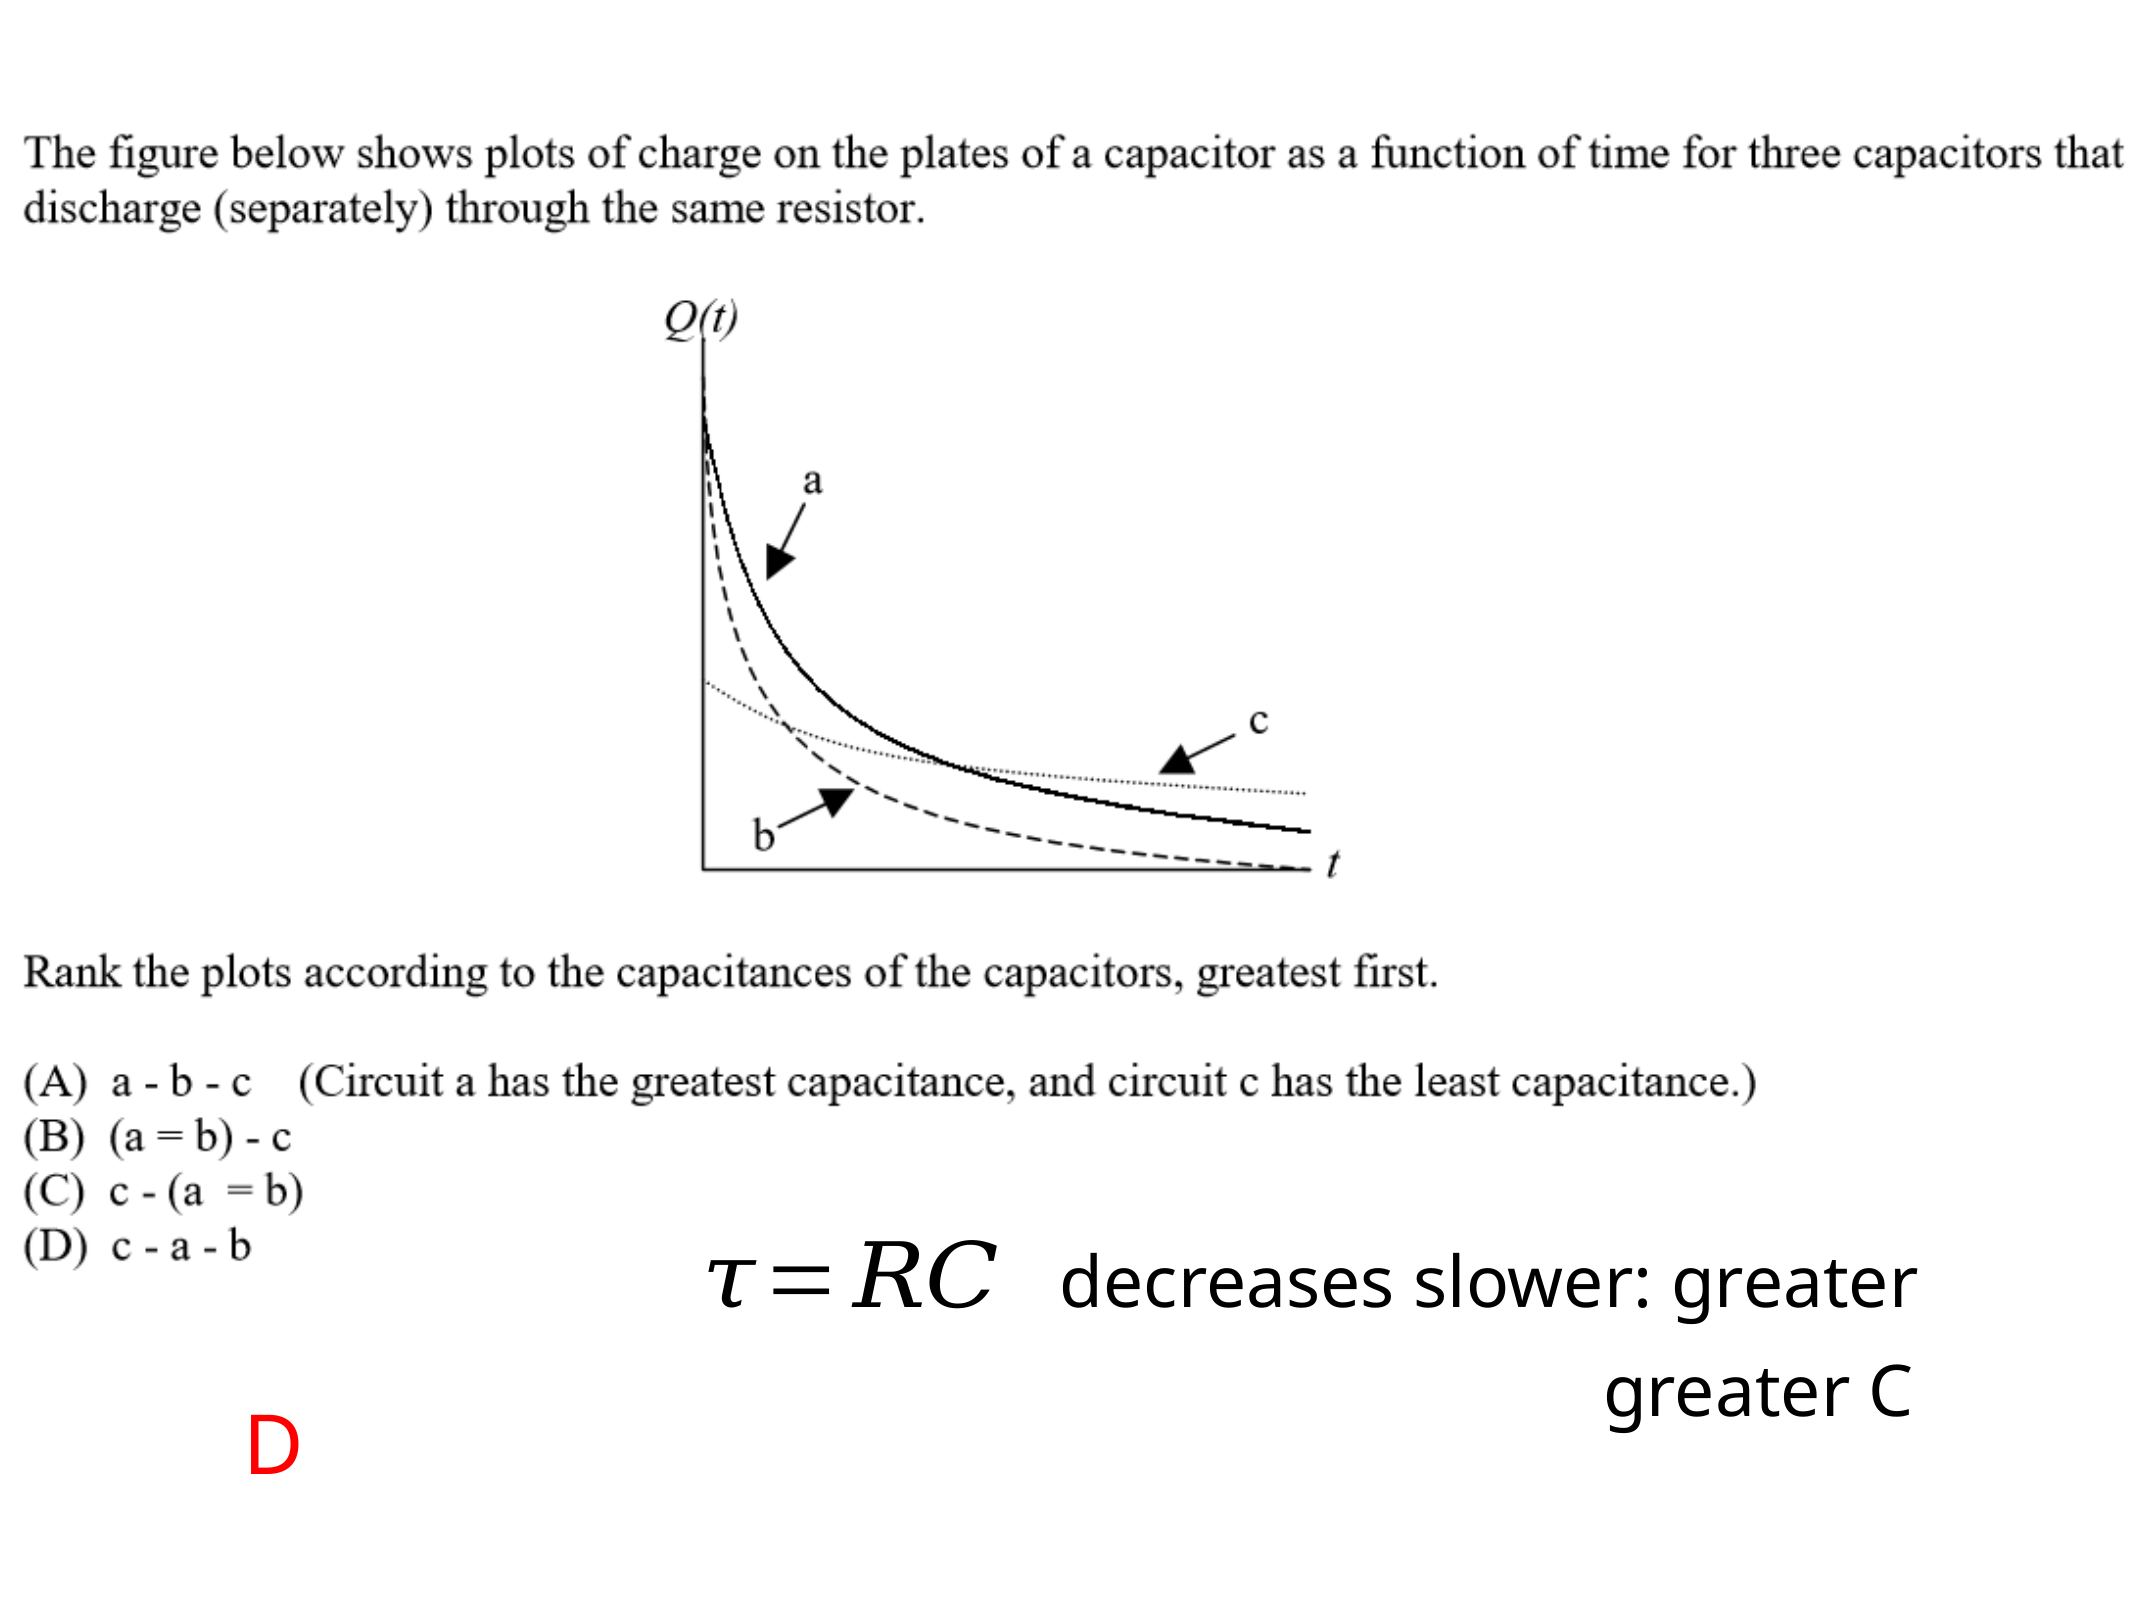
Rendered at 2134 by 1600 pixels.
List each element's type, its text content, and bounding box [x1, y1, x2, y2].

text_box greater C [1588, 1337, 1929, 1438]
text_box D [229, 1384, 319, 1499]
picture [7, 110, 2133, 1316]
